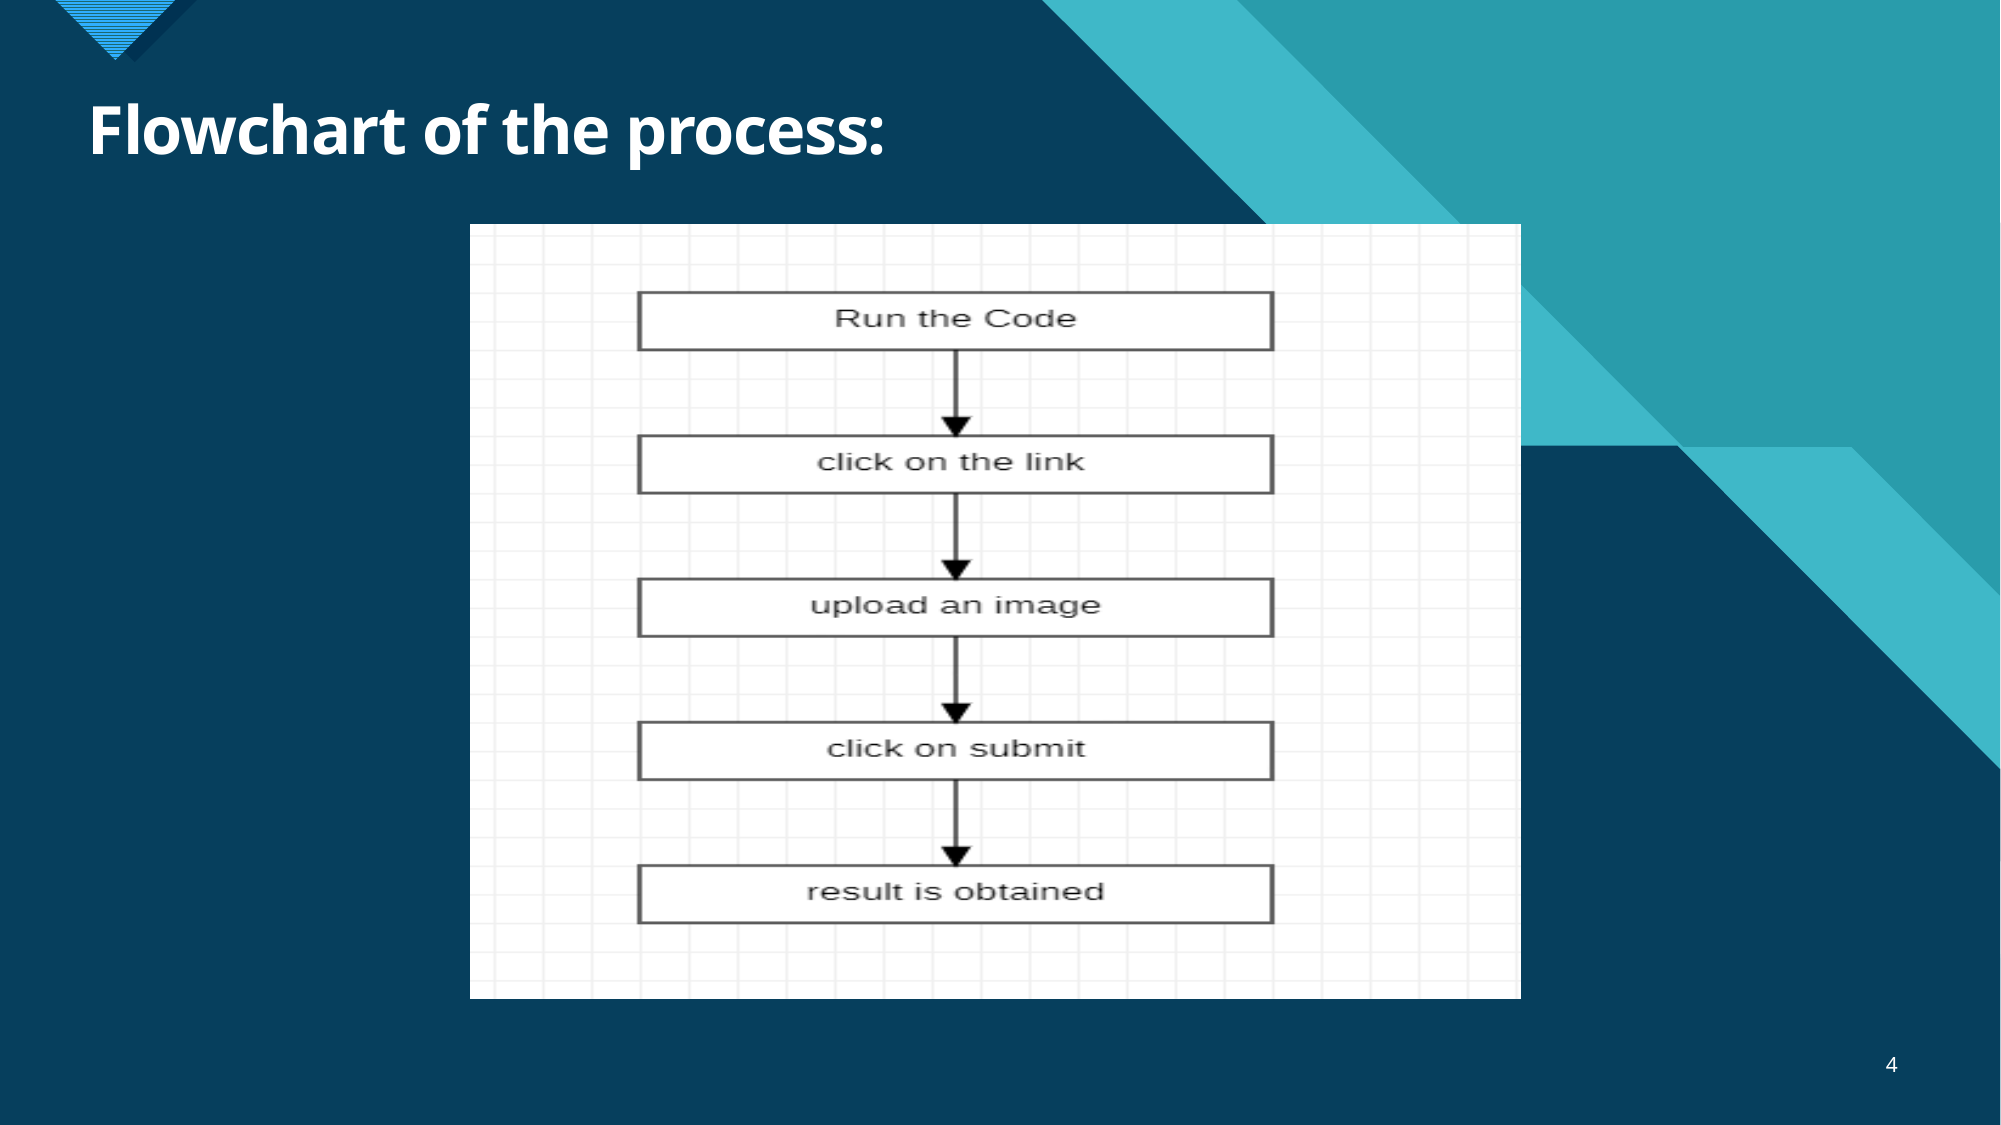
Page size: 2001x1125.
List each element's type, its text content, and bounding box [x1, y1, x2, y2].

title Flowchart of the process: [72, 89, 1913, 177]
picture [471, 223, 1521, 998]
slide_number 4 [1845, 1035, 1913, 1096]
